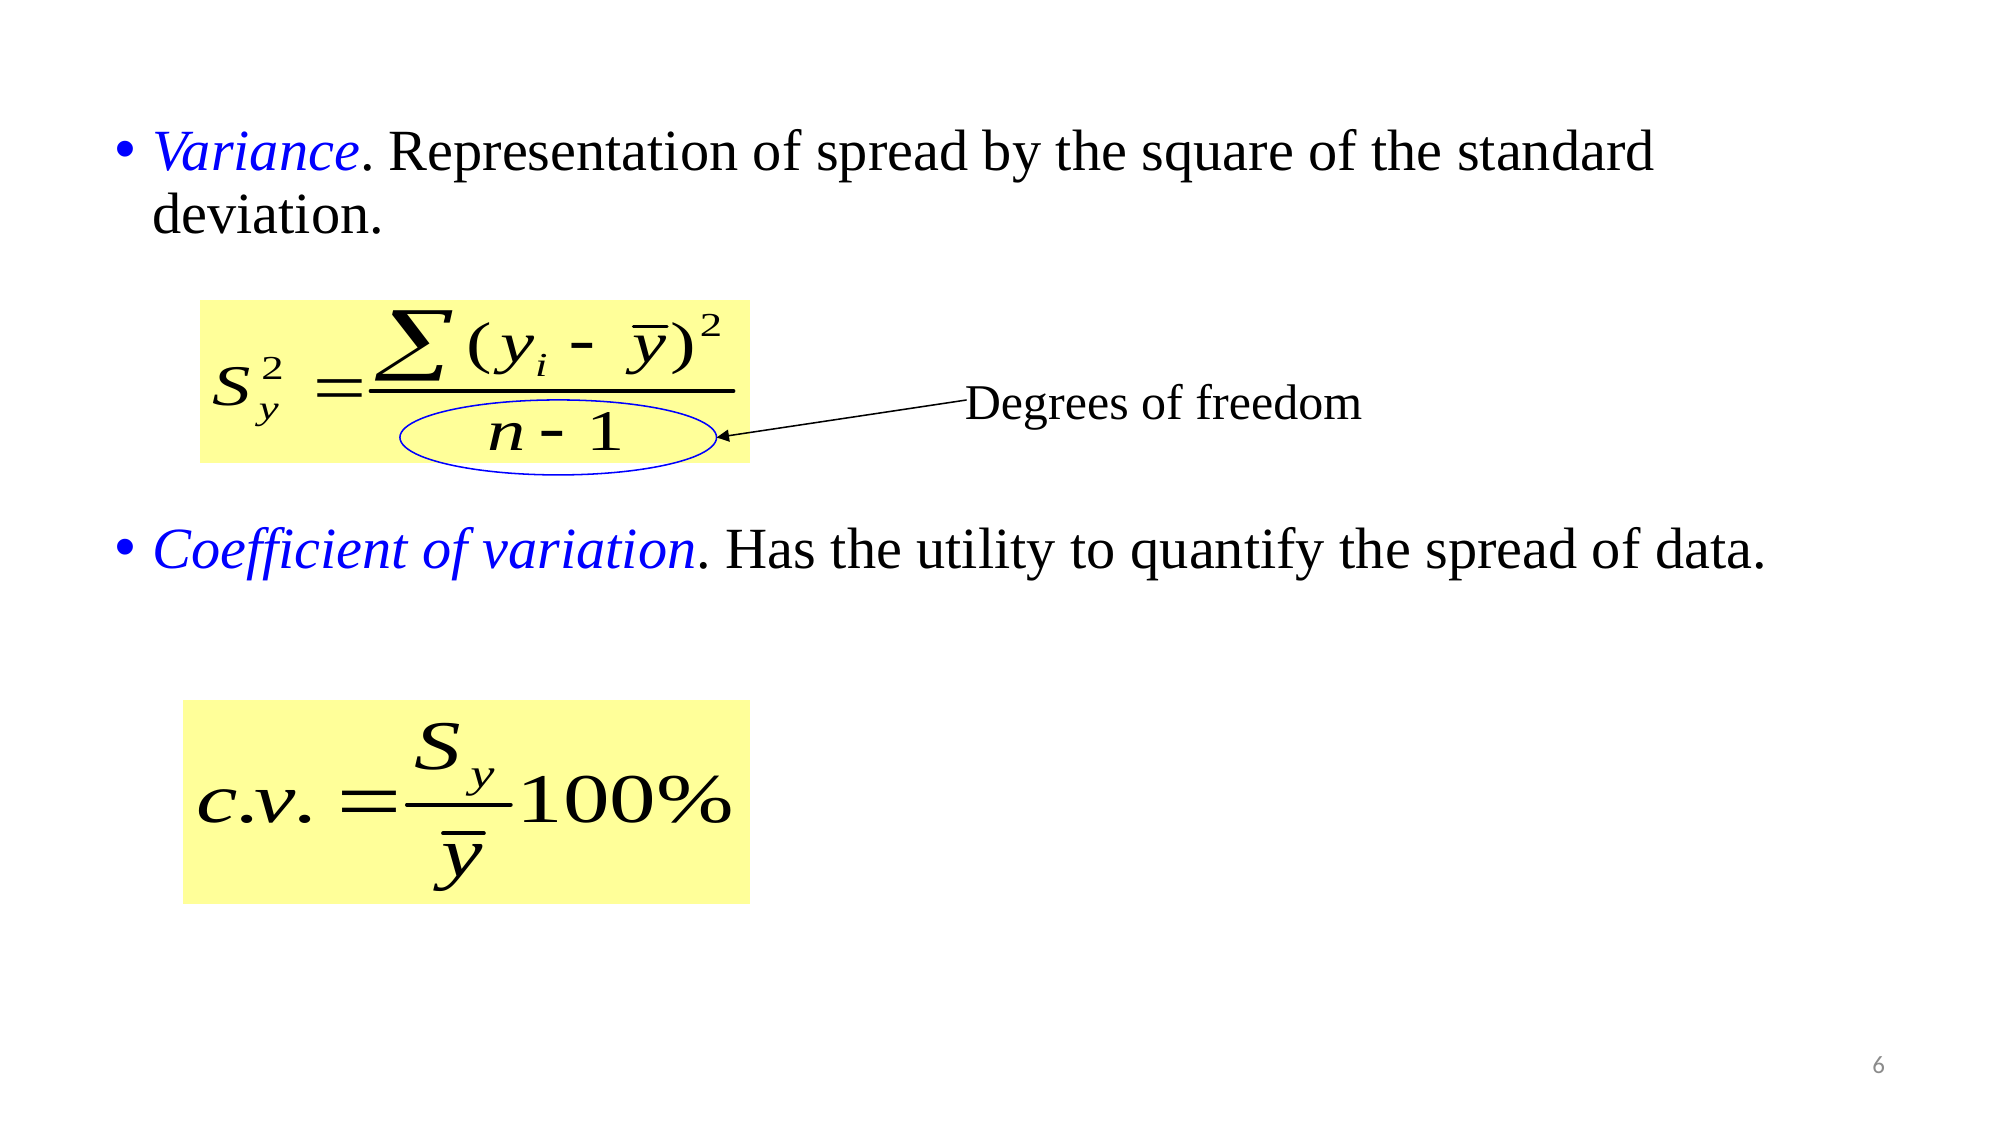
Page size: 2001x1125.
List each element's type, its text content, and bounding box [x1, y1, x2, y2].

text_box [442, 463, 675, 475]
text_box Degrees of freedom [949, 362, 1584, 438]
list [199, 299, 750, 463]
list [183, 699, 750, 904]
slide_number 6 [1433, 1024, 1900, 1103]
list Variance. Representation of spread by the square of the standard deviation. Coefficient of variation. Has the utility to quantify the spread of data. [99, 112, 1900, 1005]
